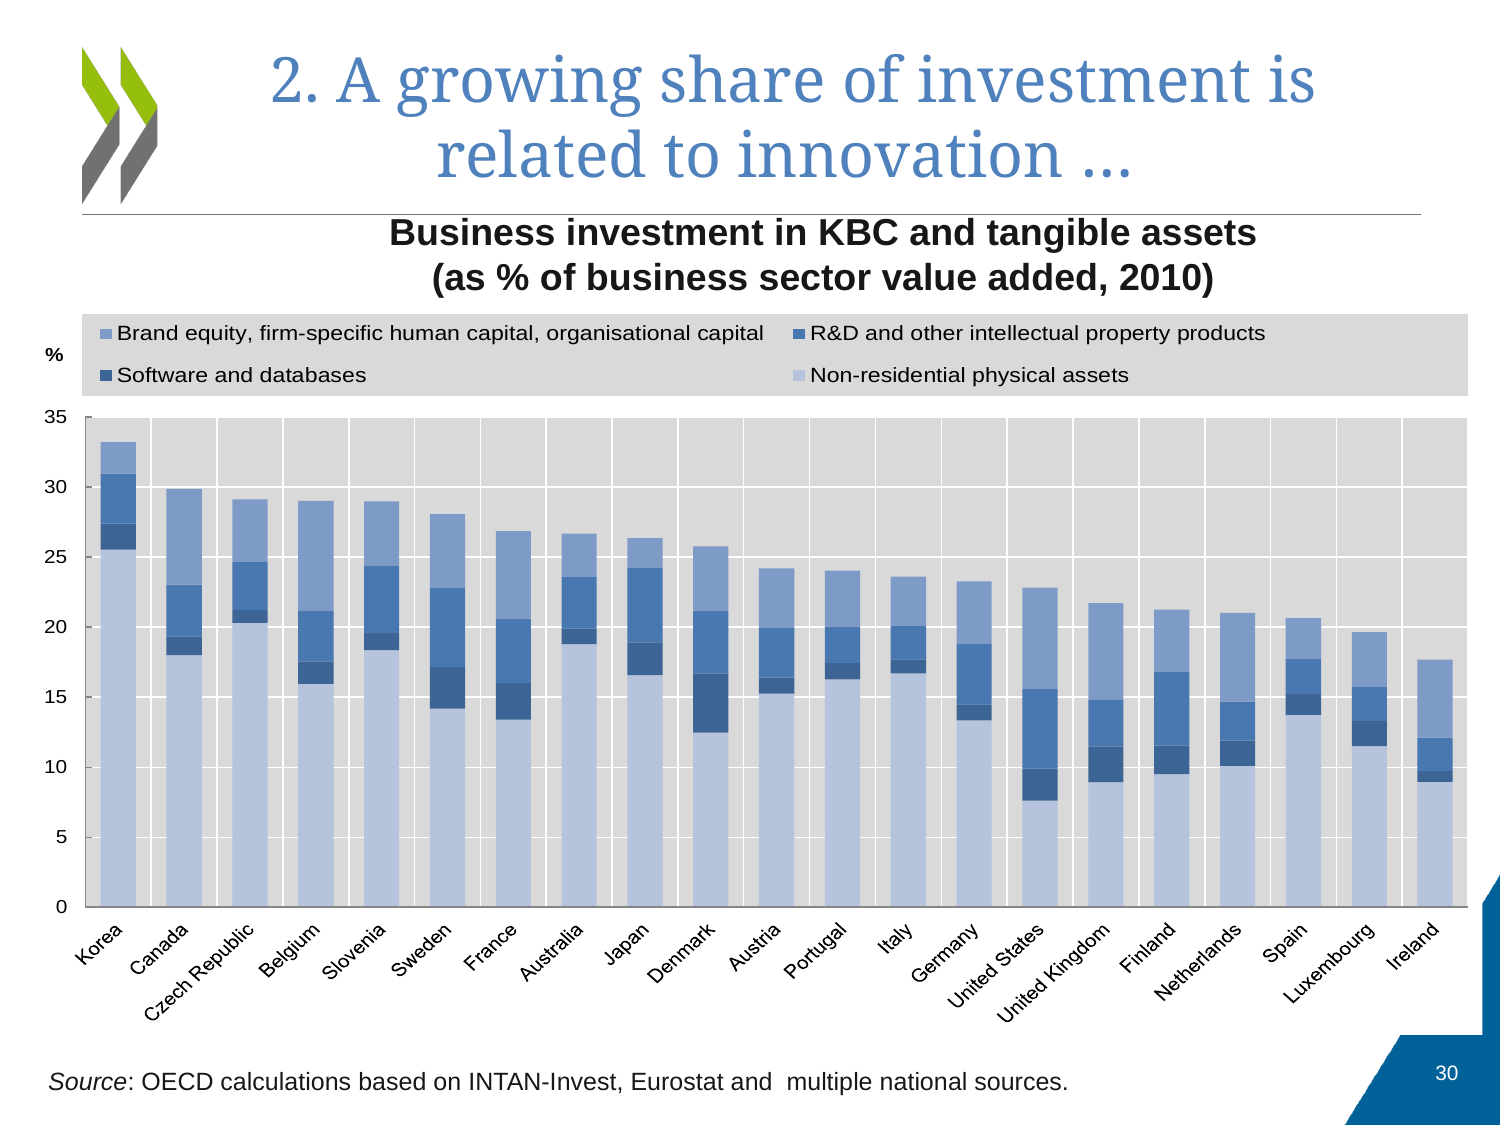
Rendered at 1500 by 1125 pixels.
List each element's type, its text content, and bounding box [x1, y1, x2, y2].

text_box Source: OECD calculations based on INTAN-Invest, Eurostat and multiple national sources. [33, 1058, 1286, 1103]
slide_number 30 [1417, 1051, 1474, 1092]
picture [29, 298, 1500, 1125]
text_box Business investment in KBC and tangible assets (as % of business sector value added, 2010) [123, 200, 1500, 306]
text_box 2. A growing share of investment is related to innovation … [177, 30, 1394, 199]
